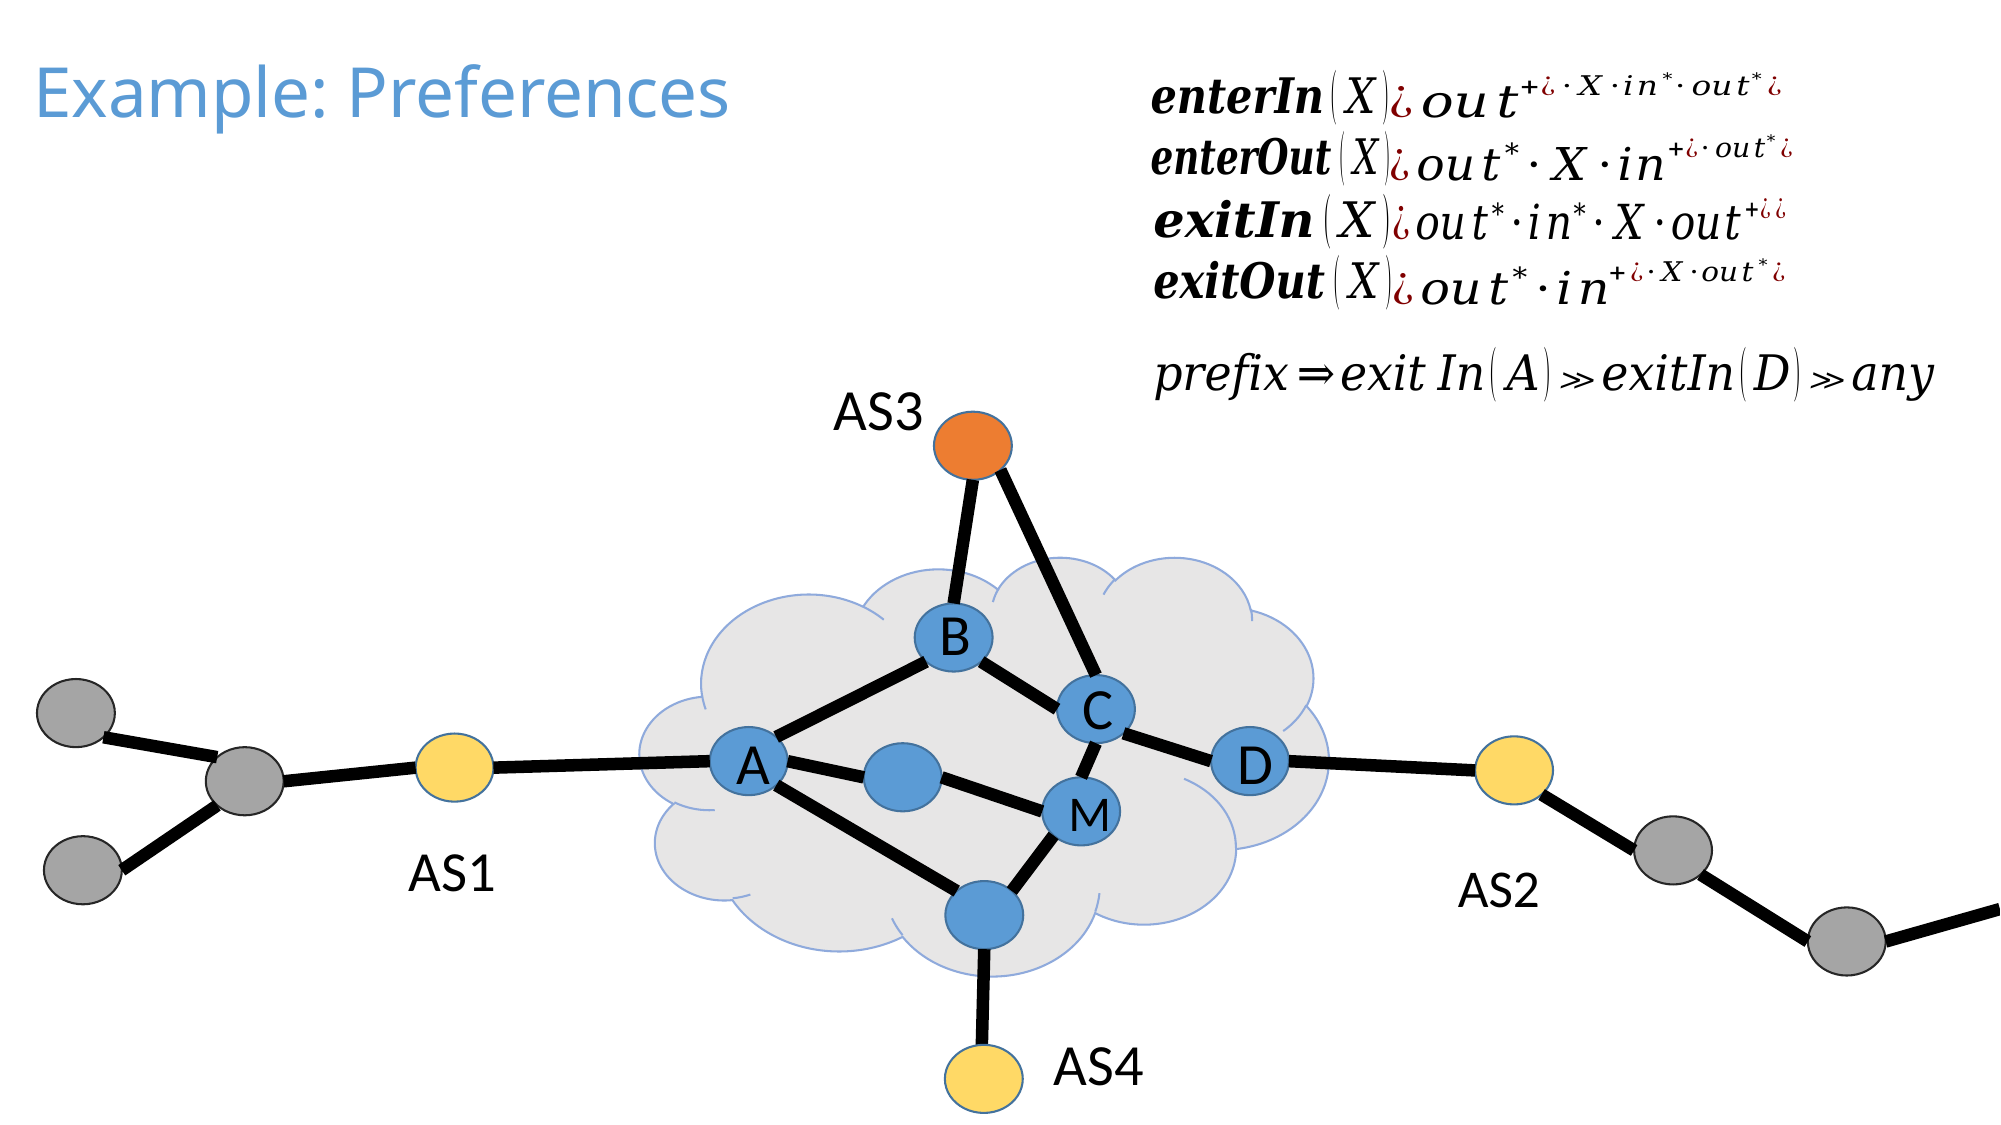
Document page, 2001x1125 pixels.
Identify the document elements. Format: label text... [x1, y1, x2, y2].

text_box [776, 785, 957, 892]
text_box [36, 372, 2000, 1072]
text_box Example: Preferences [18, 0, 813, 140]
text_box AS4 [1038, 1072, 1170, 1113]
text_box [943, 1072, 1024, 1114]
